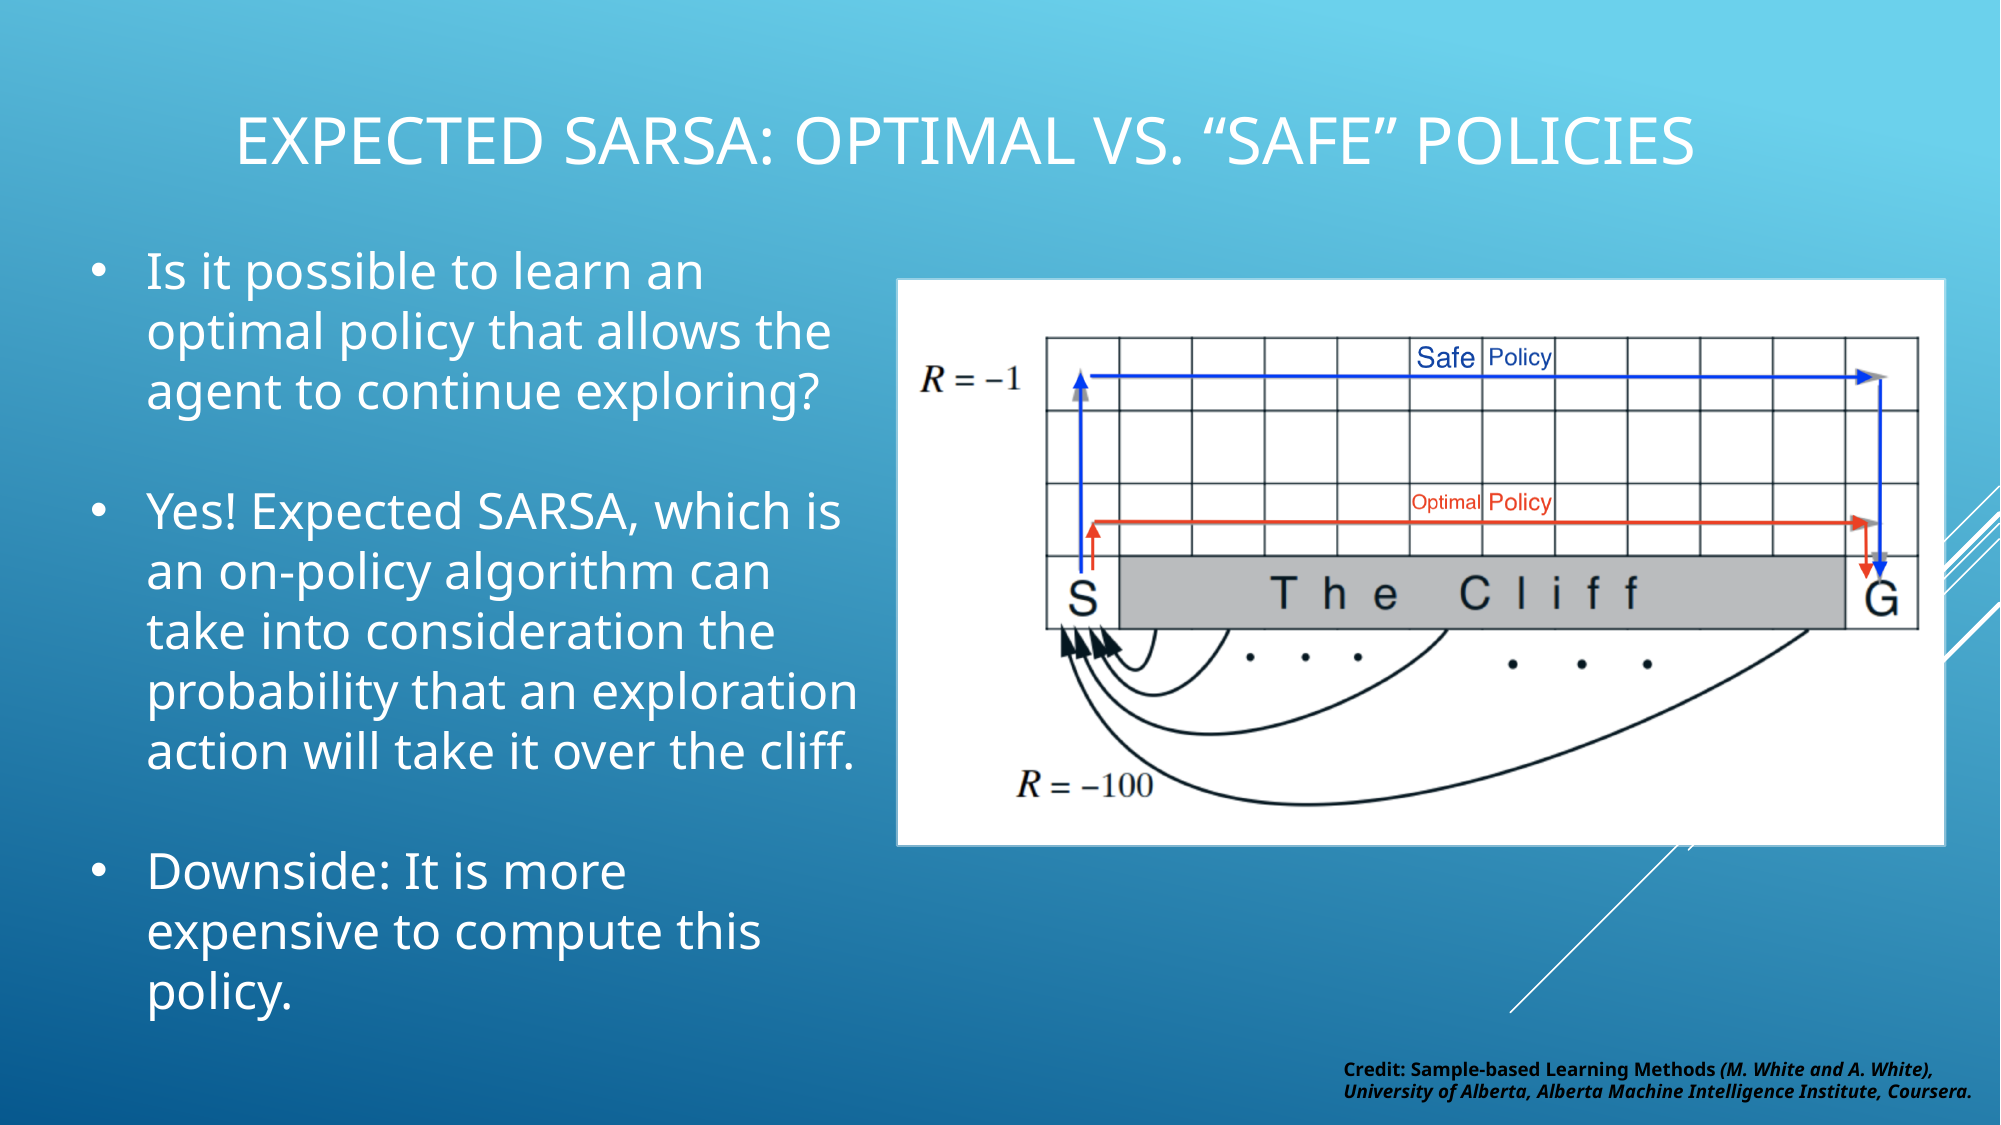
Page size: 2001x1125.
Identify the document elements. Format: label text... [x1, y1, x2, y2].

text_box Credit: Sample-based Learning Methods (M. White and A. White), University of Alberta, Alberta Machine Intelligence Institute, Coursera. [1328, 1050, 2000, 1110]
title Expected SARSA: Optimal Vs. “Safe” Policies [171, 74, 1761, 186]
picture [898, 280, 1945, 845]
text_box Is it possible to learn an optimal policy that allows the agent to continue exploring? Yes! Expected SARSA, which is an on-policy algorithm can take into consideration the probability that an exploration action will take it over the cliff. Downside: It is more expensive to compute this policy. [75, 232, 882, 1027]
